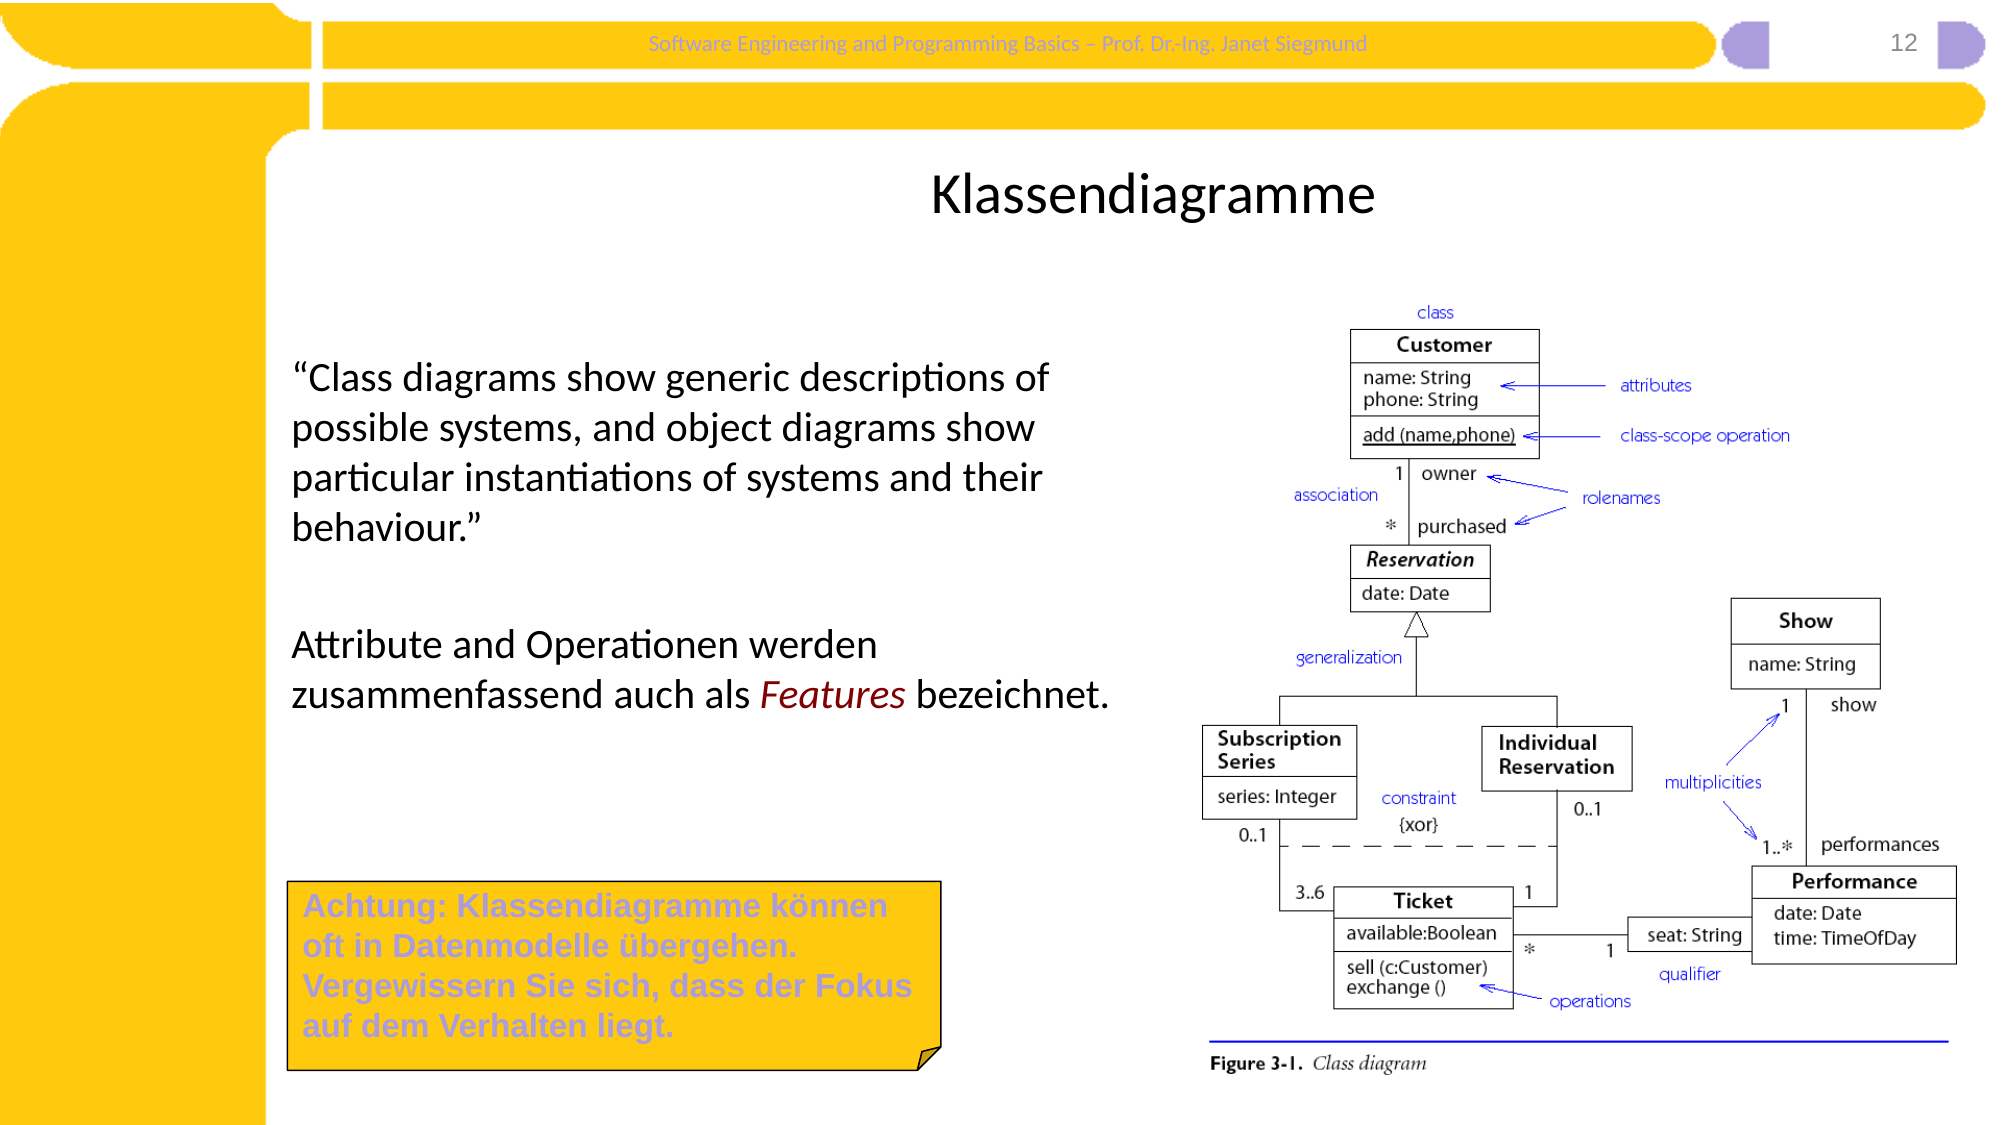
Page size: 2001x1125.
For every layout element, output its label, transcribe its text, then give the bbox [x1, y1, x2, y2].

list “Class diagrams show generic descriptions of possible systems, and object diagrams show particular instantiations of systems and their behaviour.” Attribute and Operationen werden zusammenfassend auch als Features bezeichnet. [291, 349, 1154, 1104]
picture [0, 3, 1999, 1125]
title Klassendiagramme [350, 137, 1957, 243]
slide_number 12 [1767, 20, 1934, 67]
text_box Achtung: Klassendiagramme können oft in Datenmodelle übergehen. Vergewissern Sie sich, dass der Fokus auf dem Verhalten liegt. [287, 881, 941, 1071]
